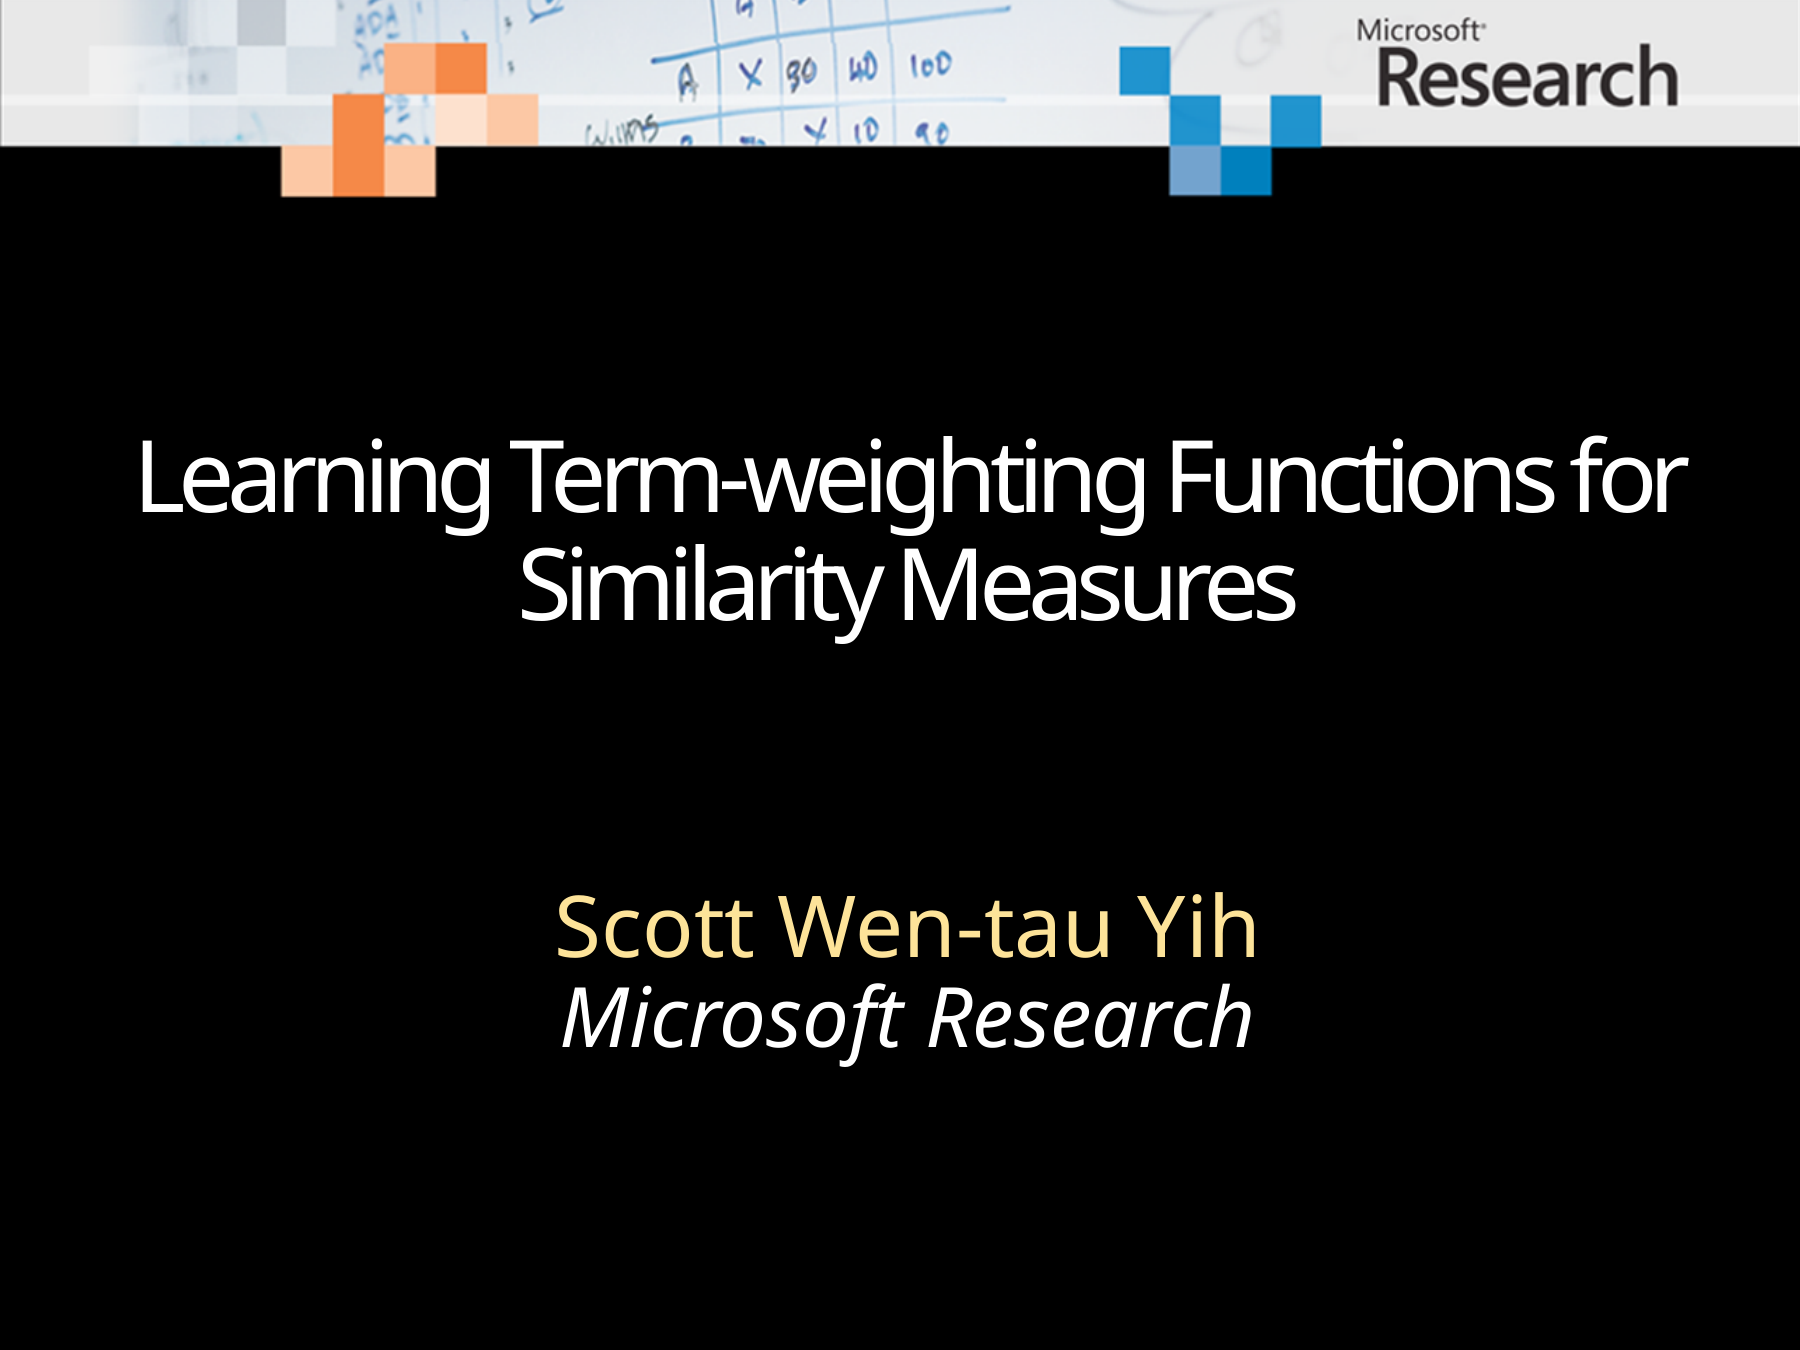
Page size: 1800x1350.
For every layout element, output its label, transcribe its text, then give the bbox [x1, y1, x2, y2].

picture [0, 0, 1800, 1350]
subtitle Scott Wen-tau Yih Microsoft Research [142, 881, 1674, 1066]
title Learning Term-weighting Functions for Similarity Measures [60, 424, 1758, 643]
